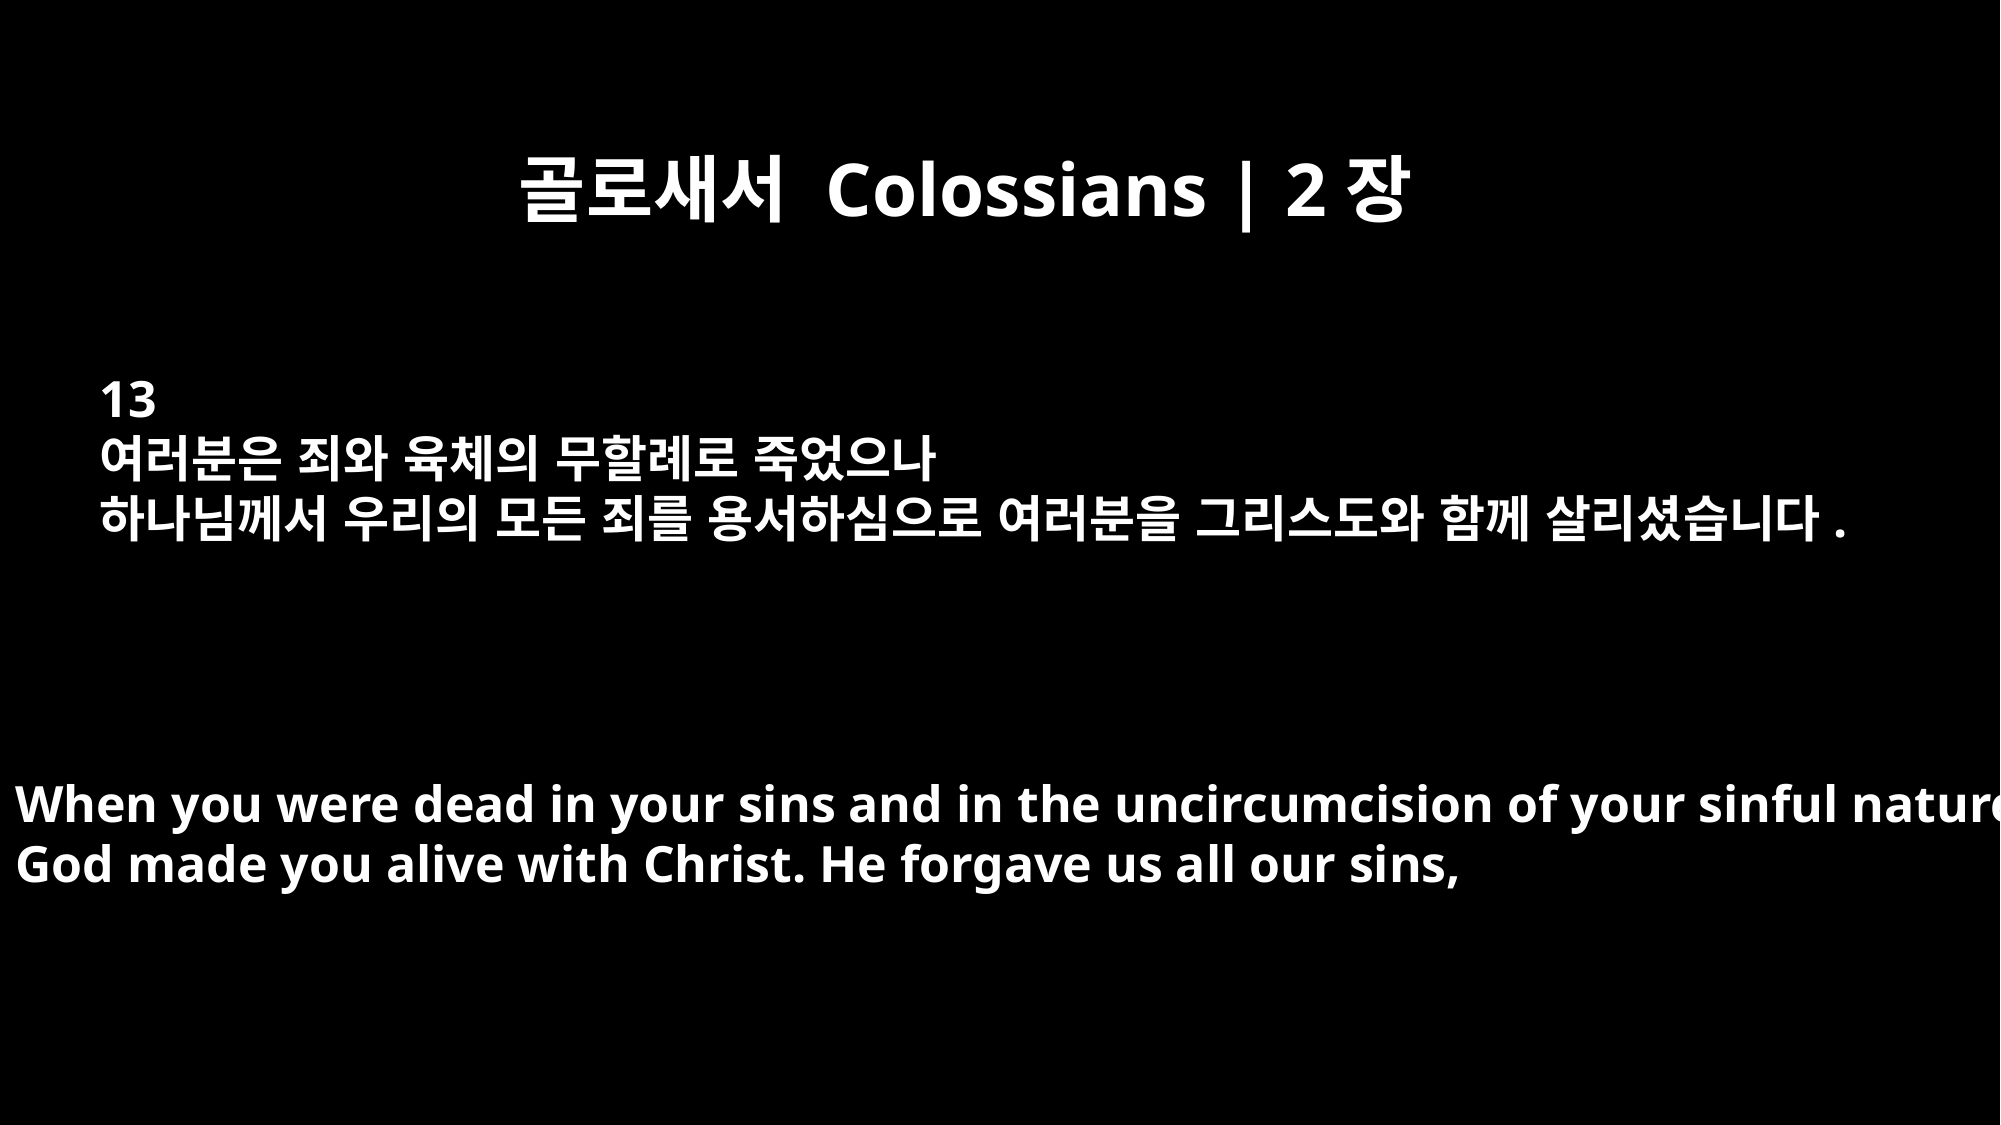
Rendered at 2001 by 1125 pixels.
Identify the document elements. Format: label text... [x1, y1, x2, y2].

text_box When you were dead in your sins and in the uncircumcision of your sinful nature, God made you alive with Christ. He forgave us all our sins, [0, 764, 2000, 900]
text_box 골로새서 Colossians | 2장 [504, 136, 1428, 239]
text_box 13 여러분은 죄와 육체의 무할례로 죽었으나 하나님께서 우리의 모든 죄를 용서하심으로 여러분을 그리스도와 함께 살리셨습니다. [84, 359, 1863, 555]
